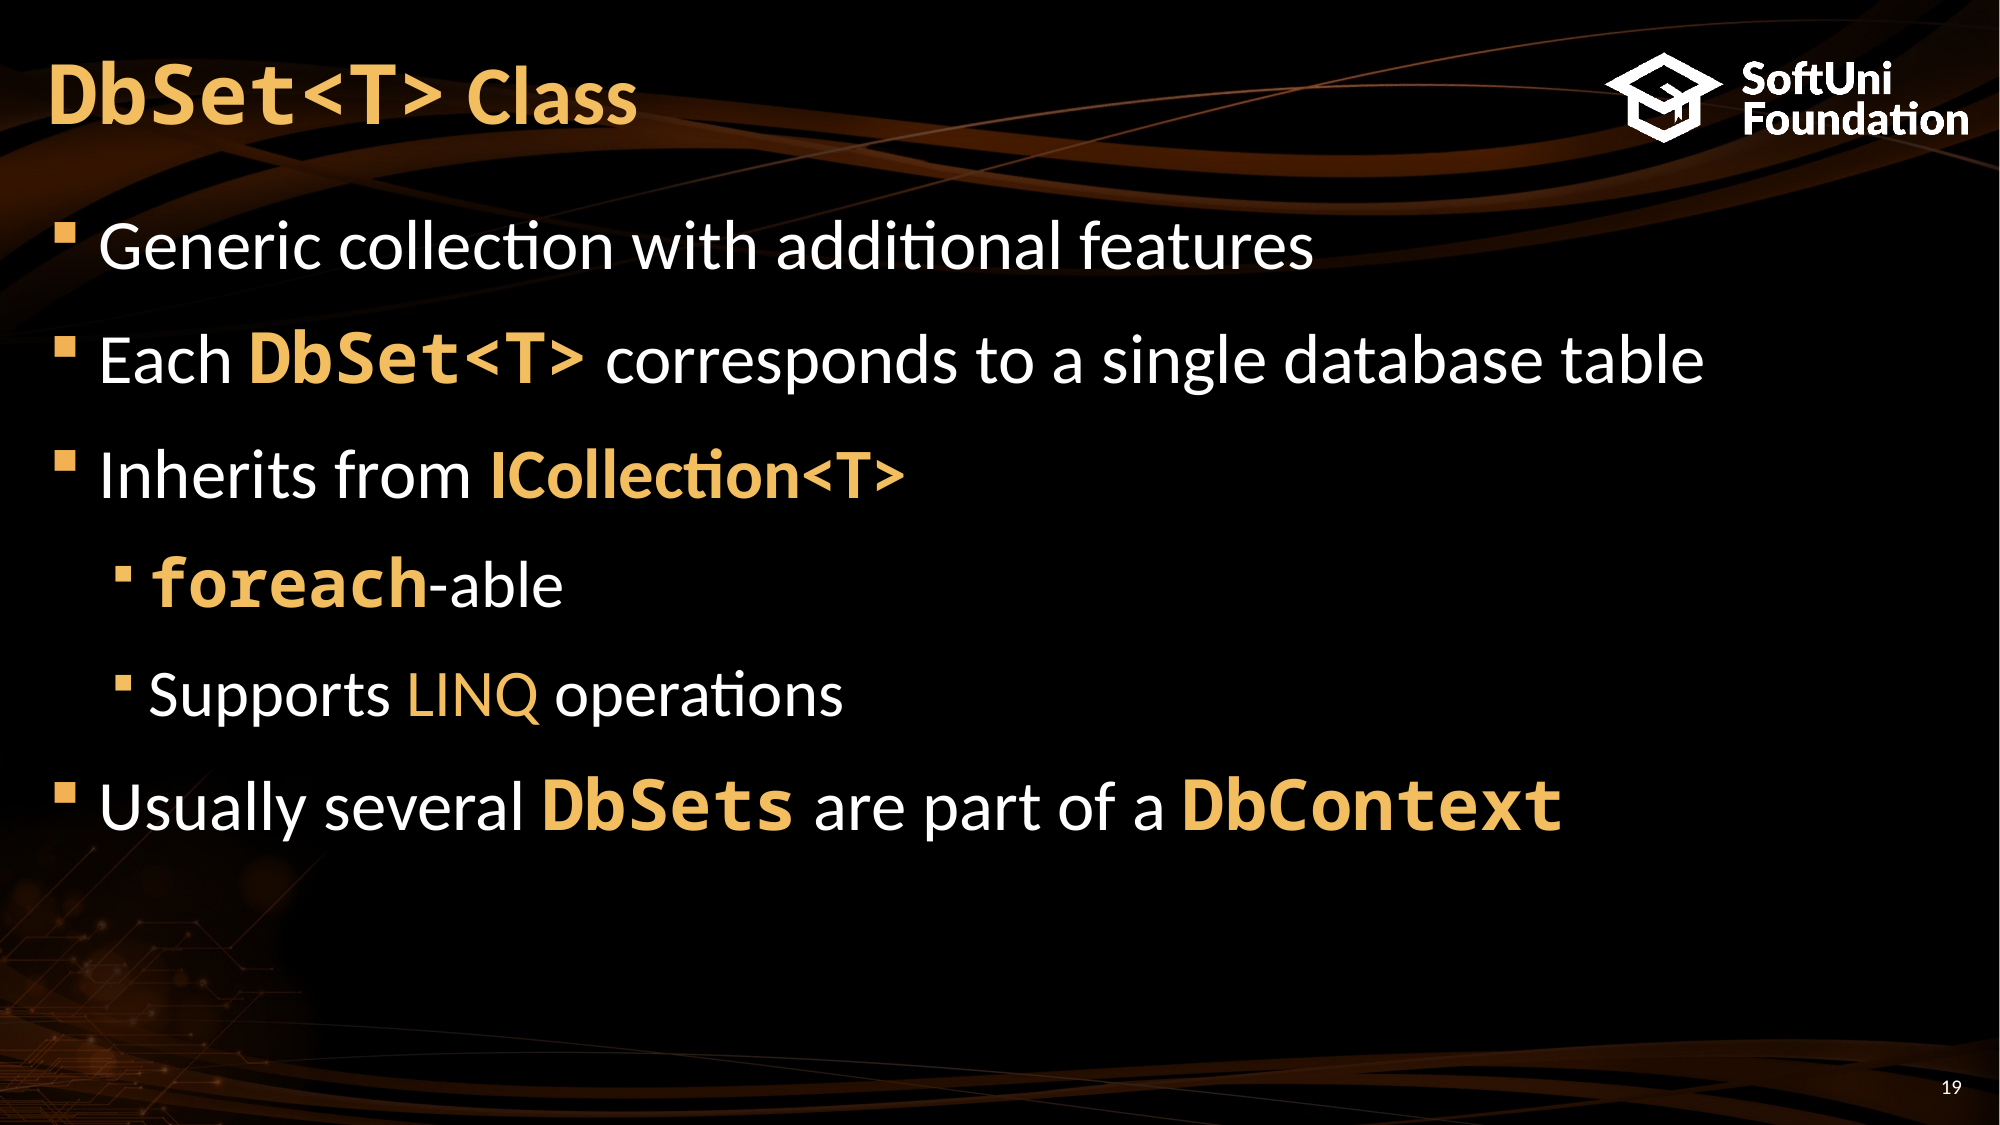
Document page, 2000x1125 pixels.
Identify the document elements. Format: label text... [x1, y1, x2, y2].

title DbSet<T> Class [30, 6, 1602, 189]
list Generic collection with additional features Each DbSet<T> corresponds to a single database table Inherits from ICollection<T> foreach-able Supports LINQ operations Usually several DbSets are part of a DbContext [31, 188, 1968, 1103]
picture [0, 0, 2000, 1125]
slide_number 19 [1897, 1070, 1968, 1103]
